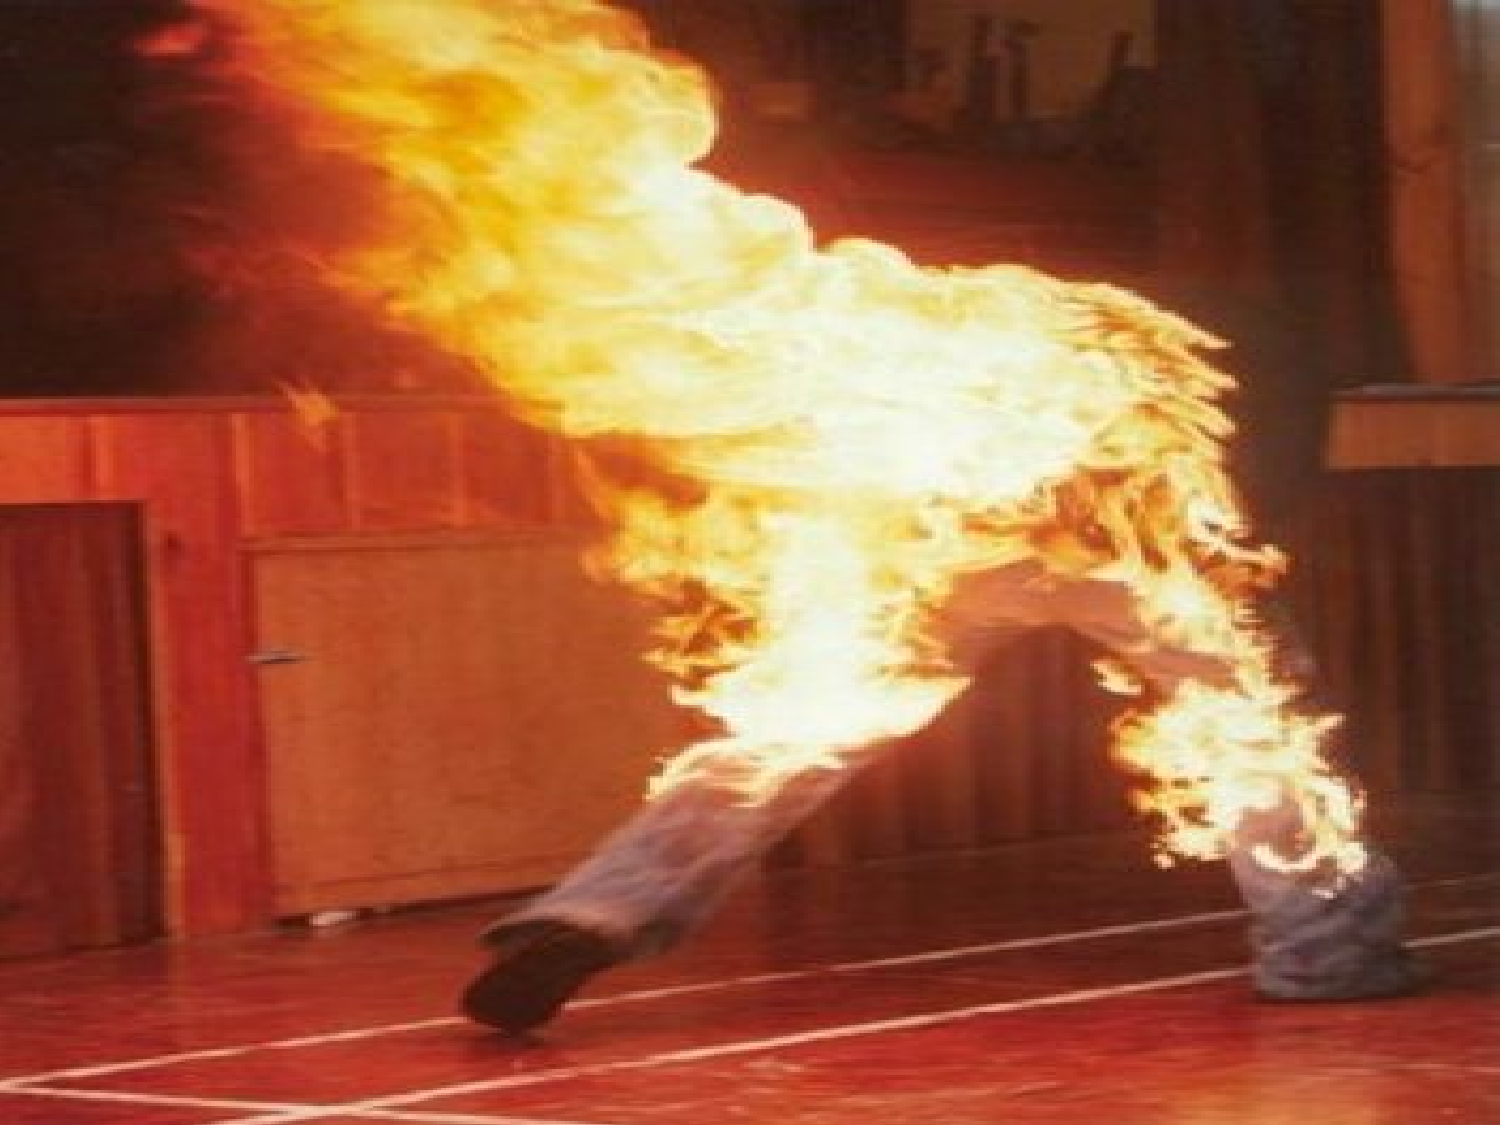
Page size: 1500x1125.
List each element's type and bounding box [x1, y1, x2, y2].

list [0, 0, 1500, 1125]
